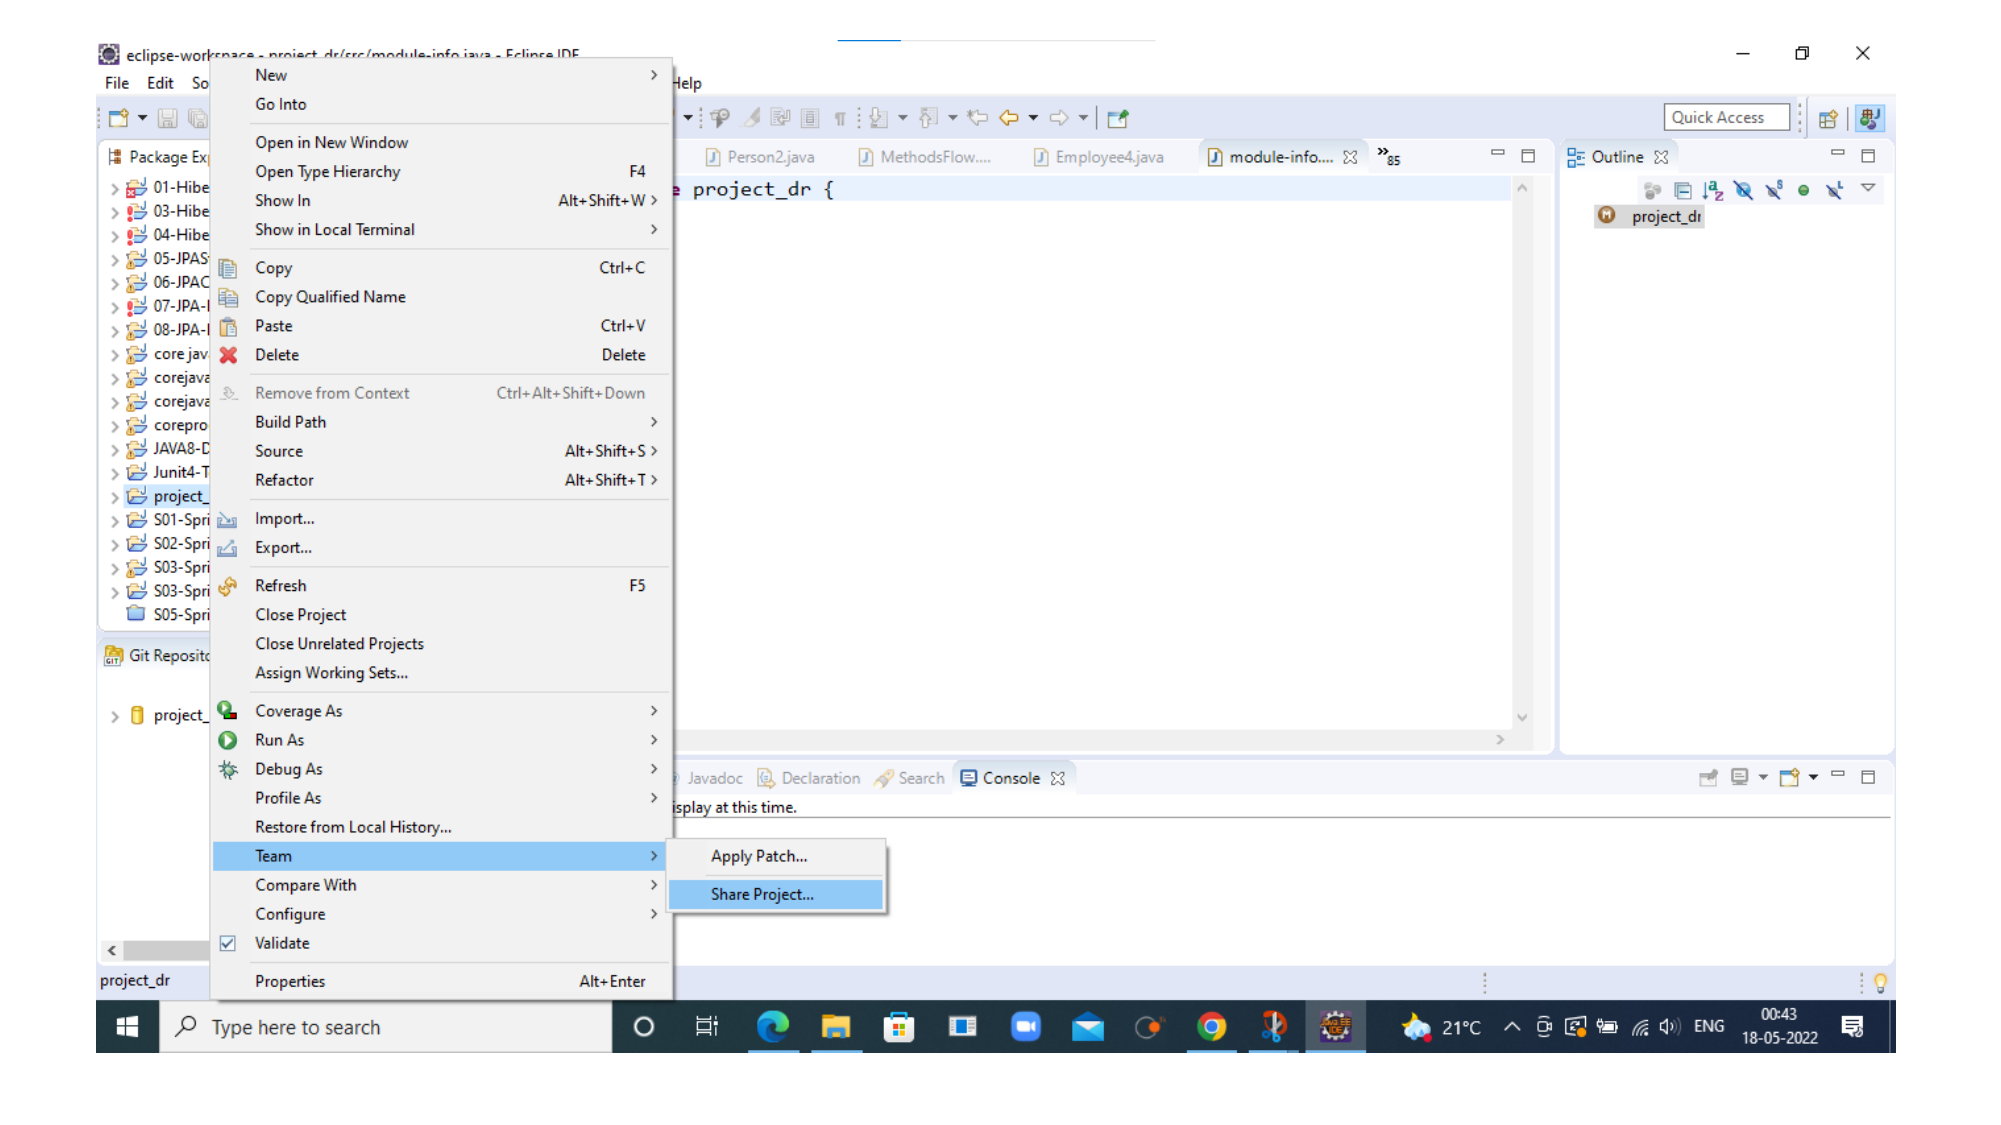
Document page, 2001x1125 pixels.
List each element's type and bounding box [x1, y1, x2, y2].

picture [96, 40, 1896, 1053]
